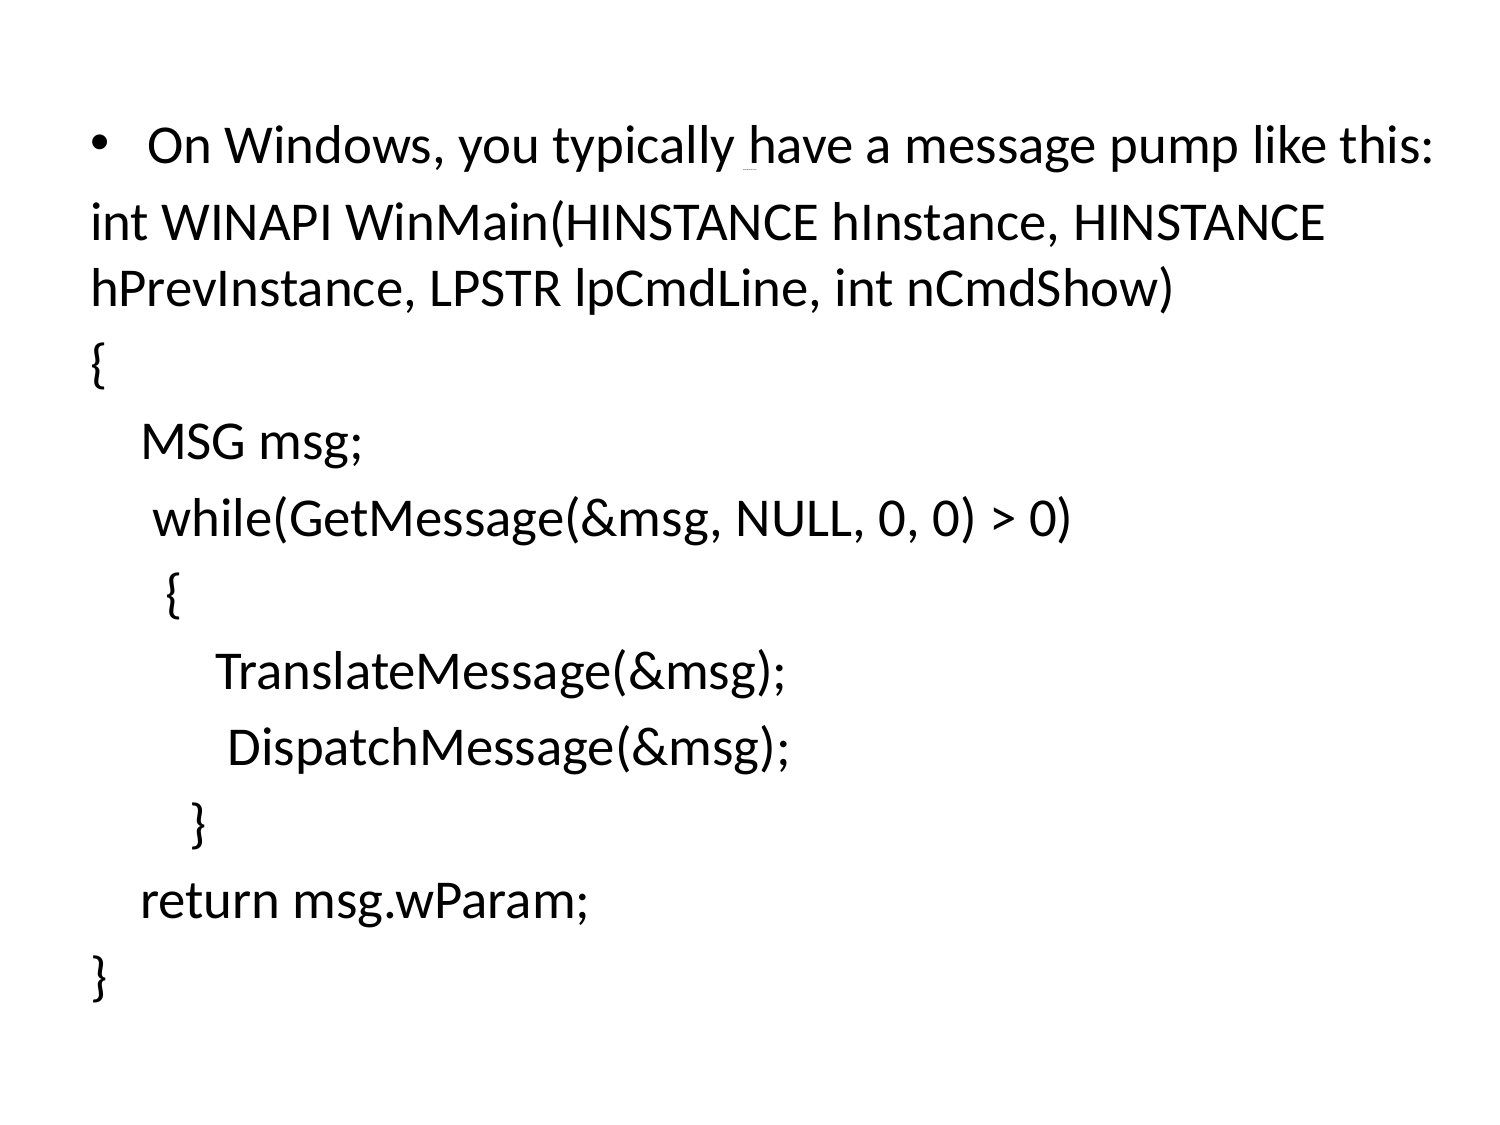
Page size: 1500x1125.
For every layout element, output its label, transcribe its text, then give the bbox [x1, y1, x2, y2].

list On Windows, you typically have a message pump like this: int WINAPI WinMain(HINSTANCE hInstance, HINSTANCE hPrevInstance, LPSTR lpCmdLine, int nCmdShow) { MSG msg; while(GetMessage(&msg, NULL, 0, 0) > 0) { TranslateMessage(&msg); DispatchMessage(&msg); } return msg.wParam; } [75, 101, 1459, 1071]
